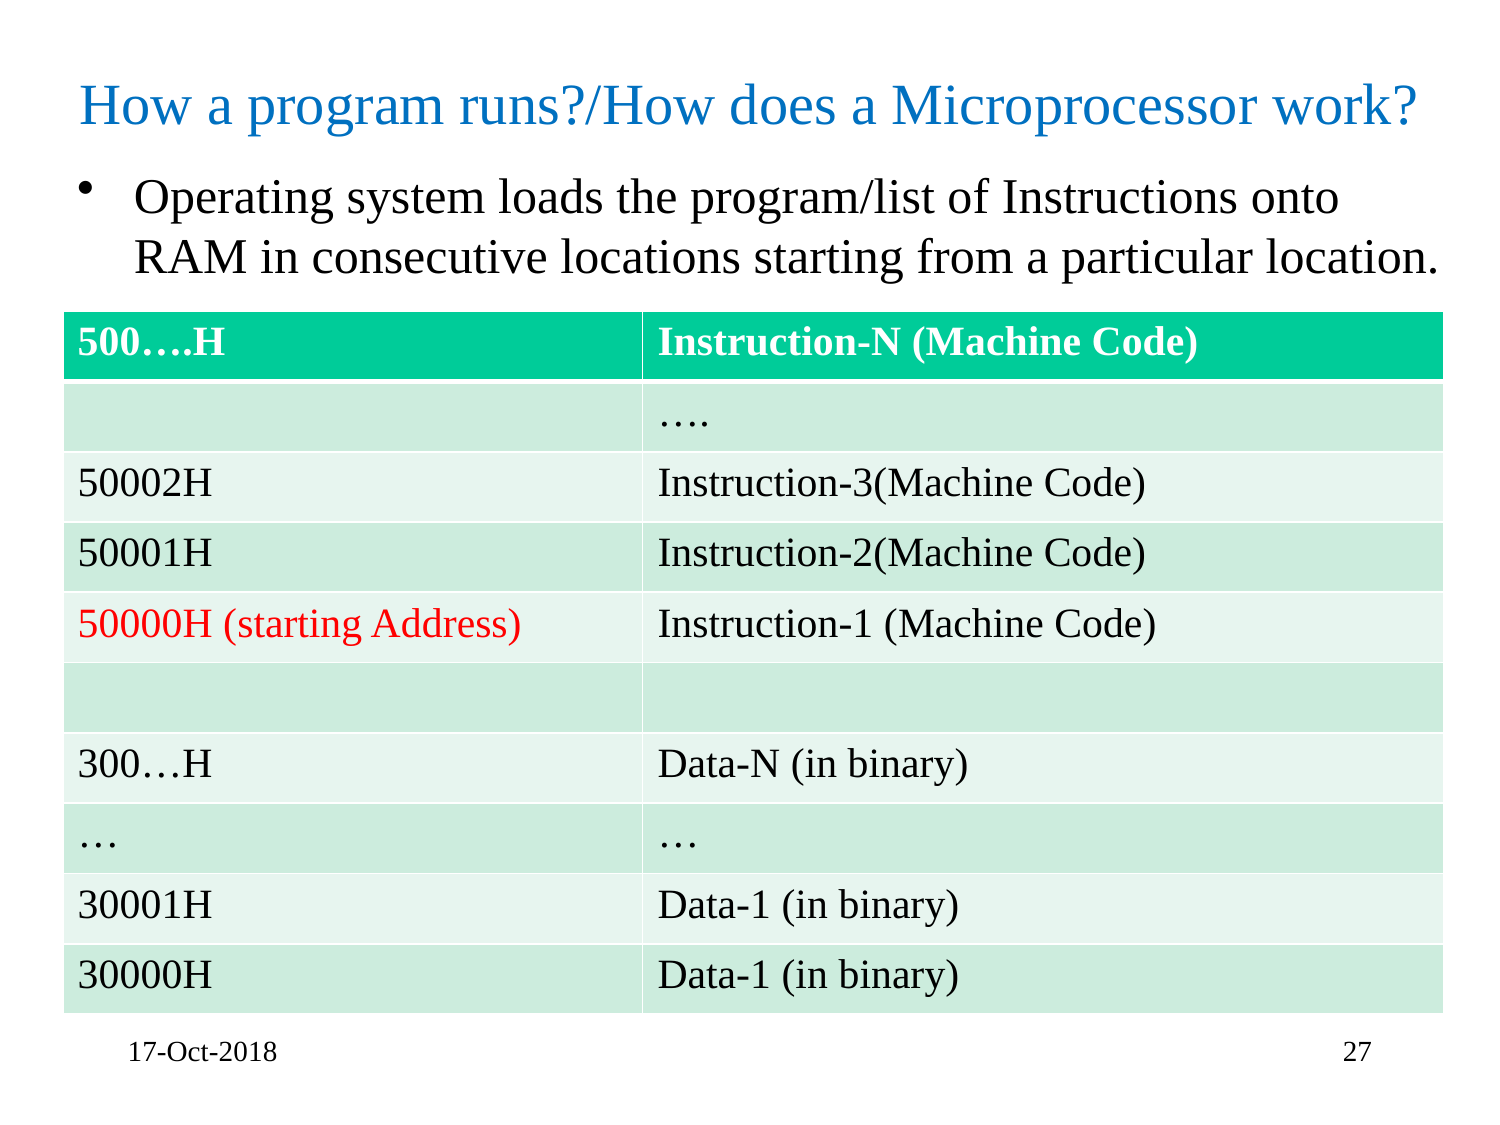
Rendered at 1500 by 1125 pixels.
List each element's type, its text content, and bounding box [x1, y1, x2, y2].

table_cell Data-1 (in binary) [643, 874, 1443, 943]
slide_number 27 [1074, 1024, 1388, 1101]
title How a program runs?/How does a Microprocessor work? [31, 44, 1467, 157]
table_cell 30001H [64, 874, 642, 943]
table_cell … [643, 804, 1443, 873]
table_cell 50000H (starting Address) [64, 593, 642, 662]
table_cell … [64, 804, 642, 873]
table_cell 50002H [64, 453, 642, 521]
table_cell [64, 663, 642, 732]
table_header Instruction-N (Machine Code) [643, 312, 1443, 379]
table_header 500….H [64, 312, 642, 379]
table_cell 300…H [64, 734, 642, 802]
table_cell Data-1 (in binary) [643, 945, 1443, 1013]
table_cell 30000H [64, 945, 642, 1013]
slide_number 17-Oct-2018 [112, 1024, 426, 1101]
table_cell Instruction-2(Machine Code) [643, 523, 1443, 591]
table_cell …. [643, 384, 1443, 451]
list Operating system loads the program/list of Instructions onto RAM in consecutive locations starting from a particular location. [62, 156, 1462, 320]
table_cell Instruction-1 (Machine Code) [643, 593, 1443, 662]
table_cell Data-N (in binary) [643, 734, 1443, 802]
table_cell [64, 384, 642, 451]
table_cell Instruction-3(Machine Code) [643, 453, 1443, 521]
table_cell [643, 663, 1443, 732]
table_cell 50001H [64, 523, 642, 591]
